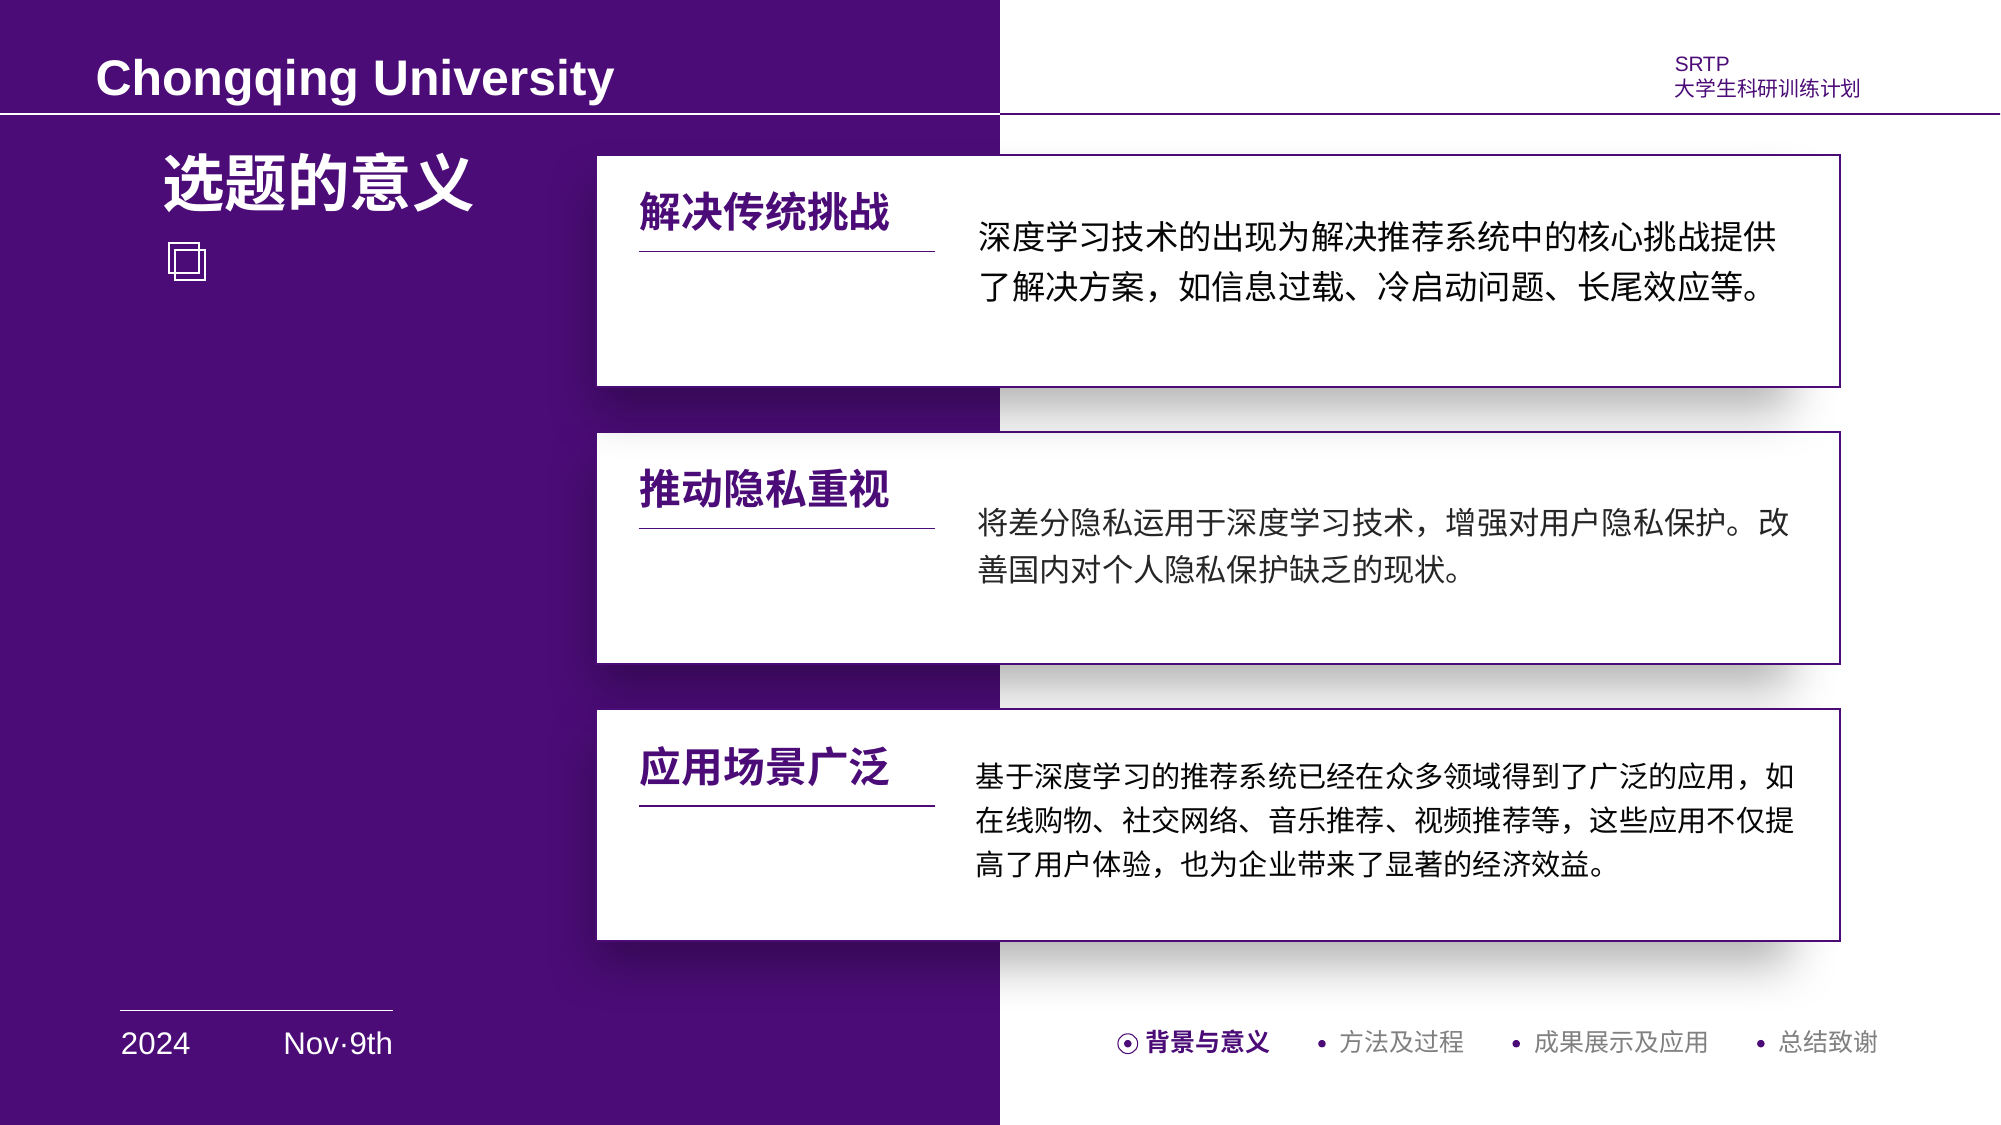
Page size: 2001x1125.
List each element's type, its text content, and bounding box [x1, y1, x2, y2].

list Nov·9th [282, 1023, 394, 1125]
text_box 应用场景广泛 [640, 740, 891, 791]
text_box 推动隐私重视 [640, 463, 891, 514]
text_box [174, 249, 206, 281]
text_box [1511, 1038, 1522, 1049]
text_box [1435, 358, 1732, 410]
text_box [1116, 1032, 1139, 1055]
text_box 深度学习技术的出现为解决推荐系统中的核心挑战提供了解决方案，如信息过载、冷启动问题、长尾效应等。 [978, 206, 1801, 307]
text_box 基于深度学习的推荐系统已经在众多领域得到了广泛的应用，如在线购物、社交网络、音乐推荐、视频推荐等，这些应用不仅提高了用户体验，也为企业带来了显著的经济效益。 [975, 749, 1799, 881]
text_box 解决传统挑战 [640, 186, 891, 237]
text_box [1317, 1038, 1327, 1049]
text_box [803, 358, 1016, 410]
text_box 背景与意义 [1145, 1026, 1271, 1057]
list 2024 [120, 1023, 192, 1125]
text_box [168, 242, 200, 274]
text_box 选题的意义 [162, 143, 475, 219]
text_box 将差分隐私运用于深度学习技术，增强对用户隐私保护。改善国内对个人隐私保护缺乏的现状。 [977, 493, 1801, 588]
text_box 成果展示及应用 [1534, 1026, 1710, 1057]
text_box [595, 431, 1841, 665]
text_box 方法及过程 [1339, 1026, 1465, 1057]
text_box [1756, 1038, 1766, 1049]
text_box [595, 154, 1841, 388]
text_box 总结致谢 [1778, 1026, 1879, 1057]
text_box [595, 708, 1841, 942]
